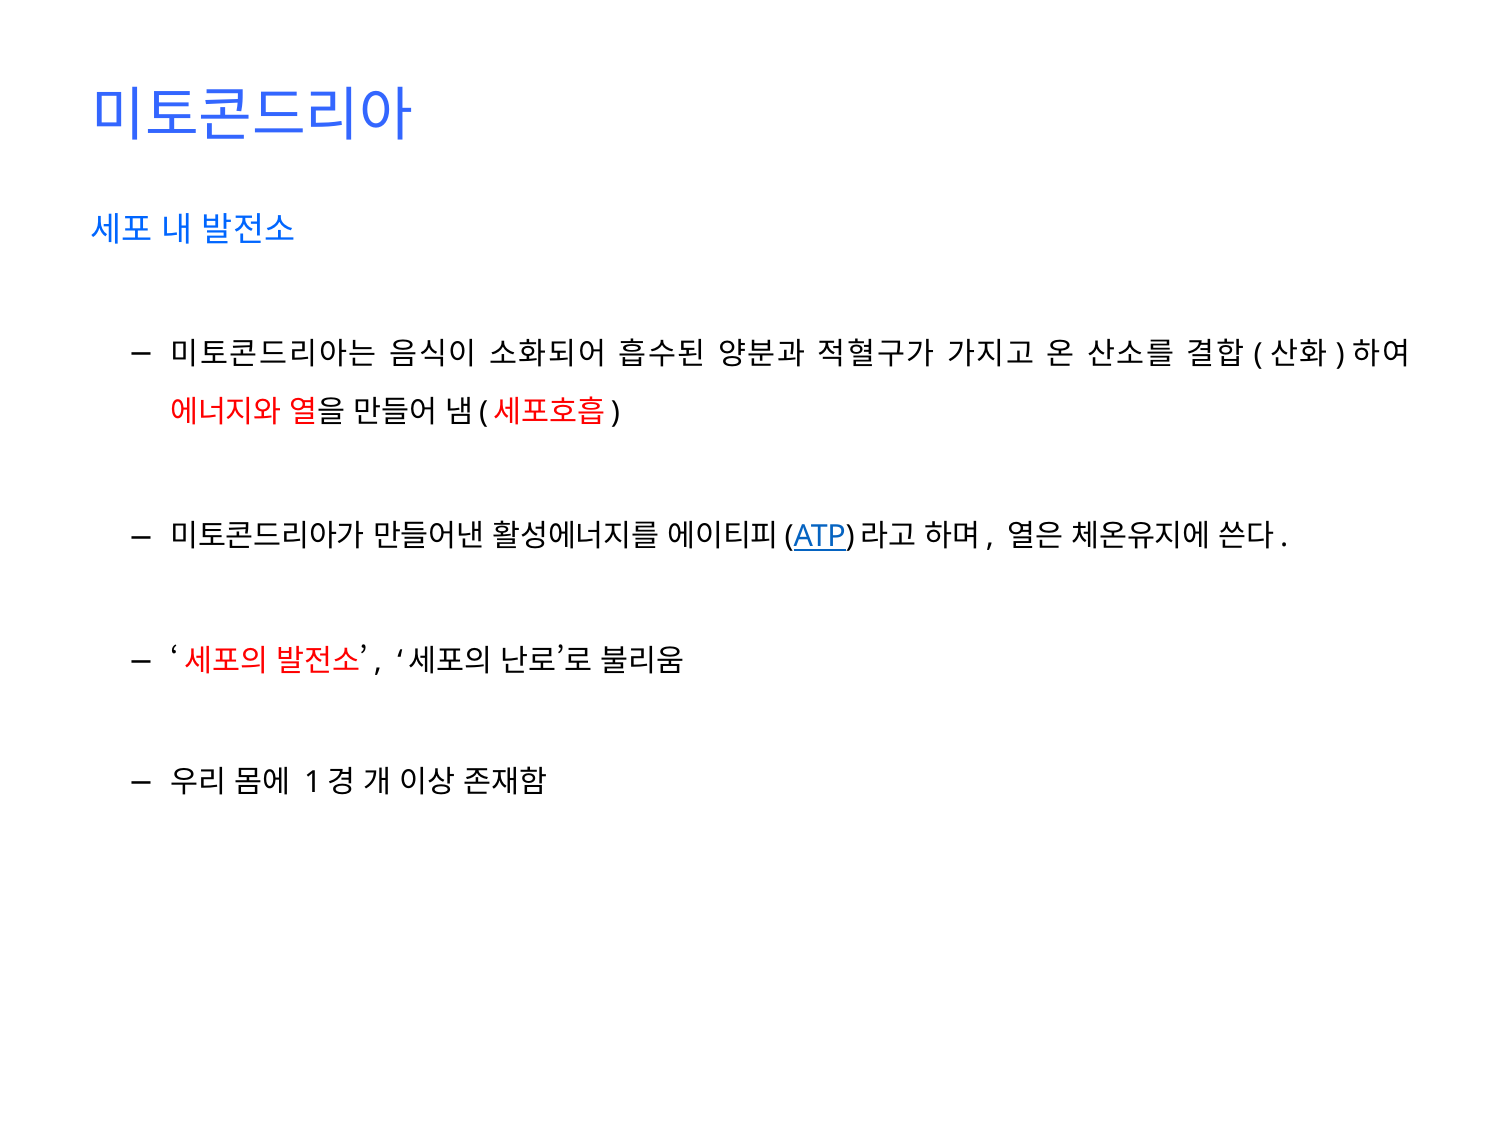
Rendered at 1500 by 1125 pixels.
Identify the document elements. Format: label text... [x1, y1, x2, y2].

title 미토콘드리아 [76, 52, 1427, 182]
list 세포 내 발전소 미토콘드리아는 음식이 소화되어 흡수된 양분과 적혈구가 가지고 온 산소를 결합(산화)하여 에너지와 열을 만들어 냄(세포호흡) 미토콘드리아가 만들어낸 활성에너지를 에이티피(ATP)라고 하며, 열은 체온유지에 쓴다. ‘세포의 발전소’, ‘세포의 난로’로 불리움 우리 몸에 1경 개 이상 존재함 [75, 205, 1425, 811]
